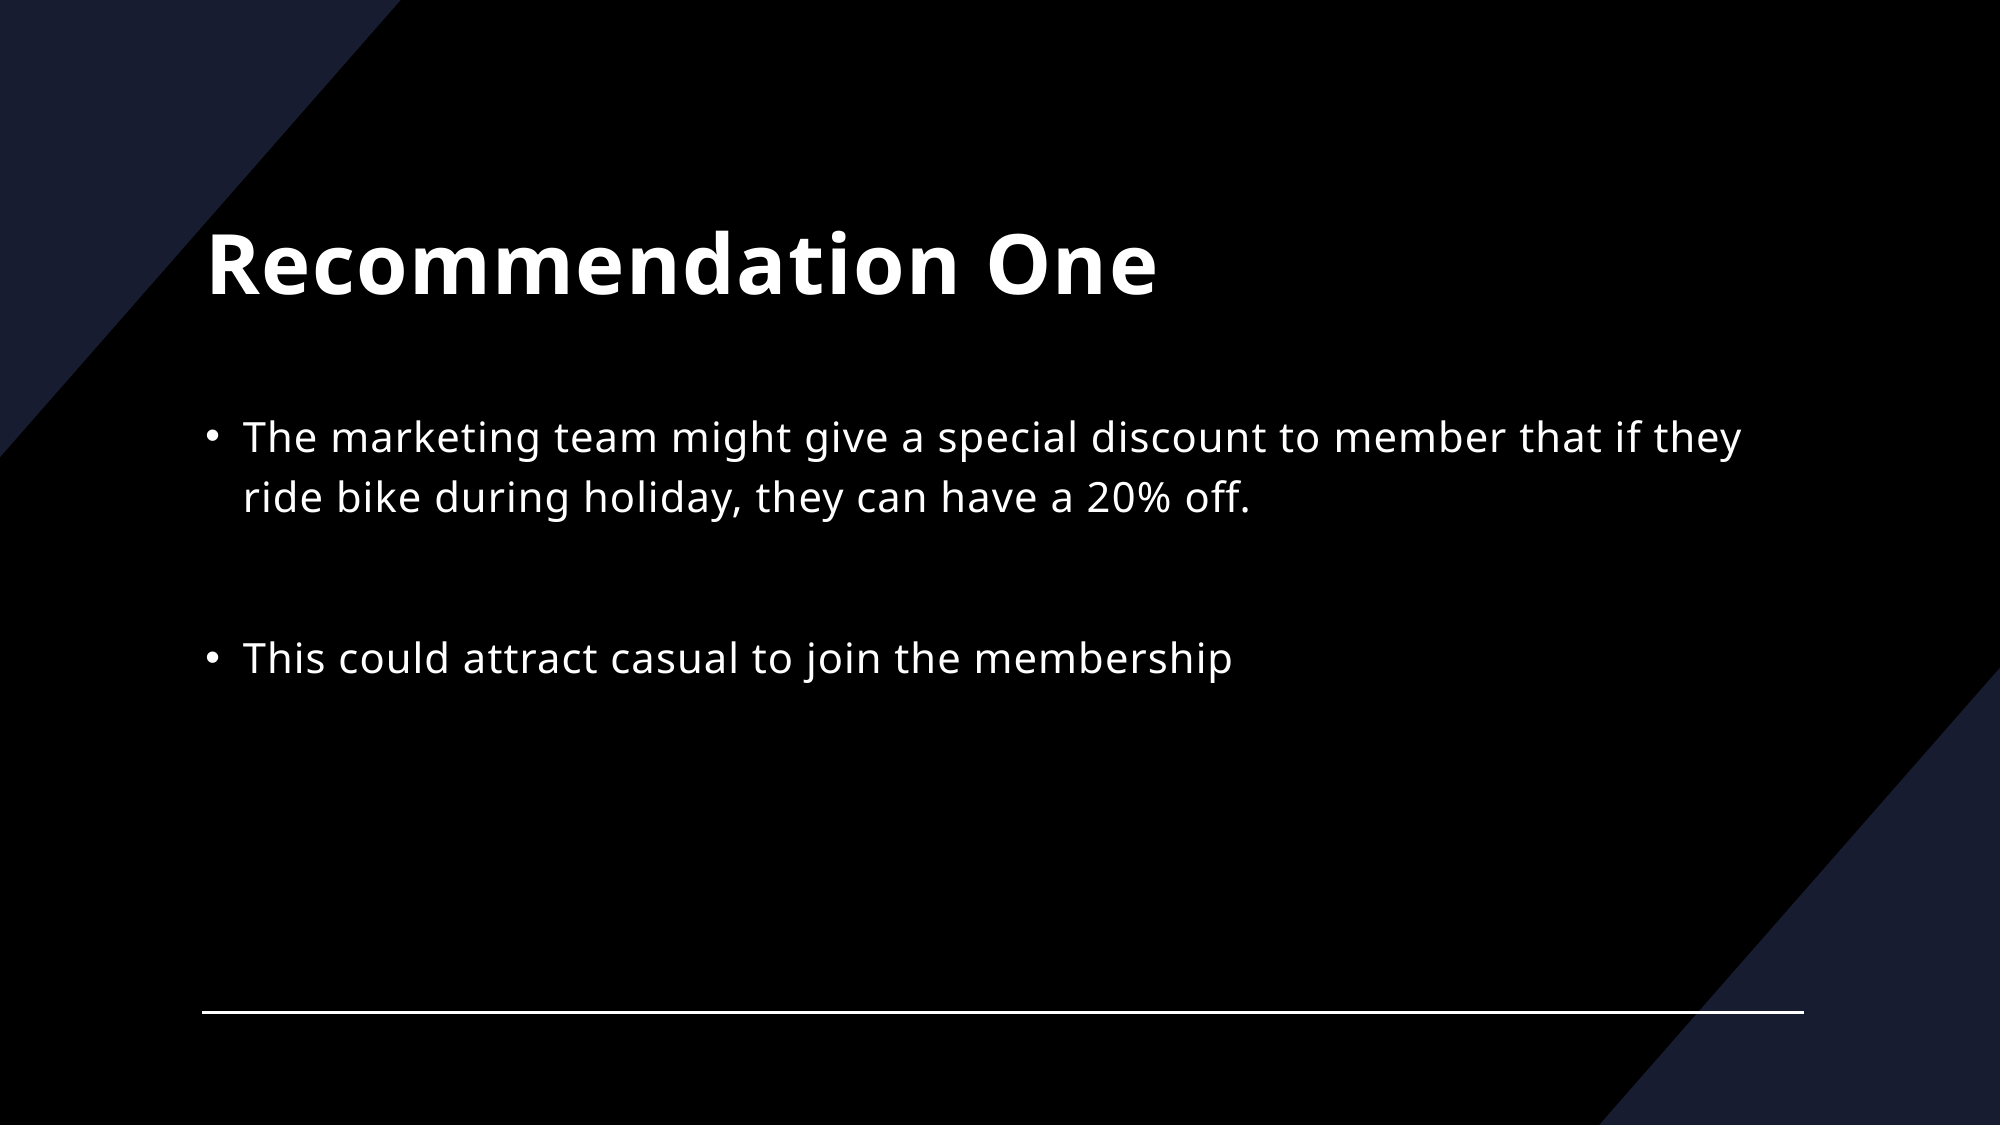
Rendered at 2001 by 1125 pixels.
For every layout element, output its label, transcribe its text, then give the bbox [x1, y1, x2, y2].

title Recommendation One [187, 143, 1813, 367]
list The marketing team might give a special discount to member that if they ride bike during holiday, they can have a 20% off. This could attract casual to join the membership [187, 382, 1813, 968]
